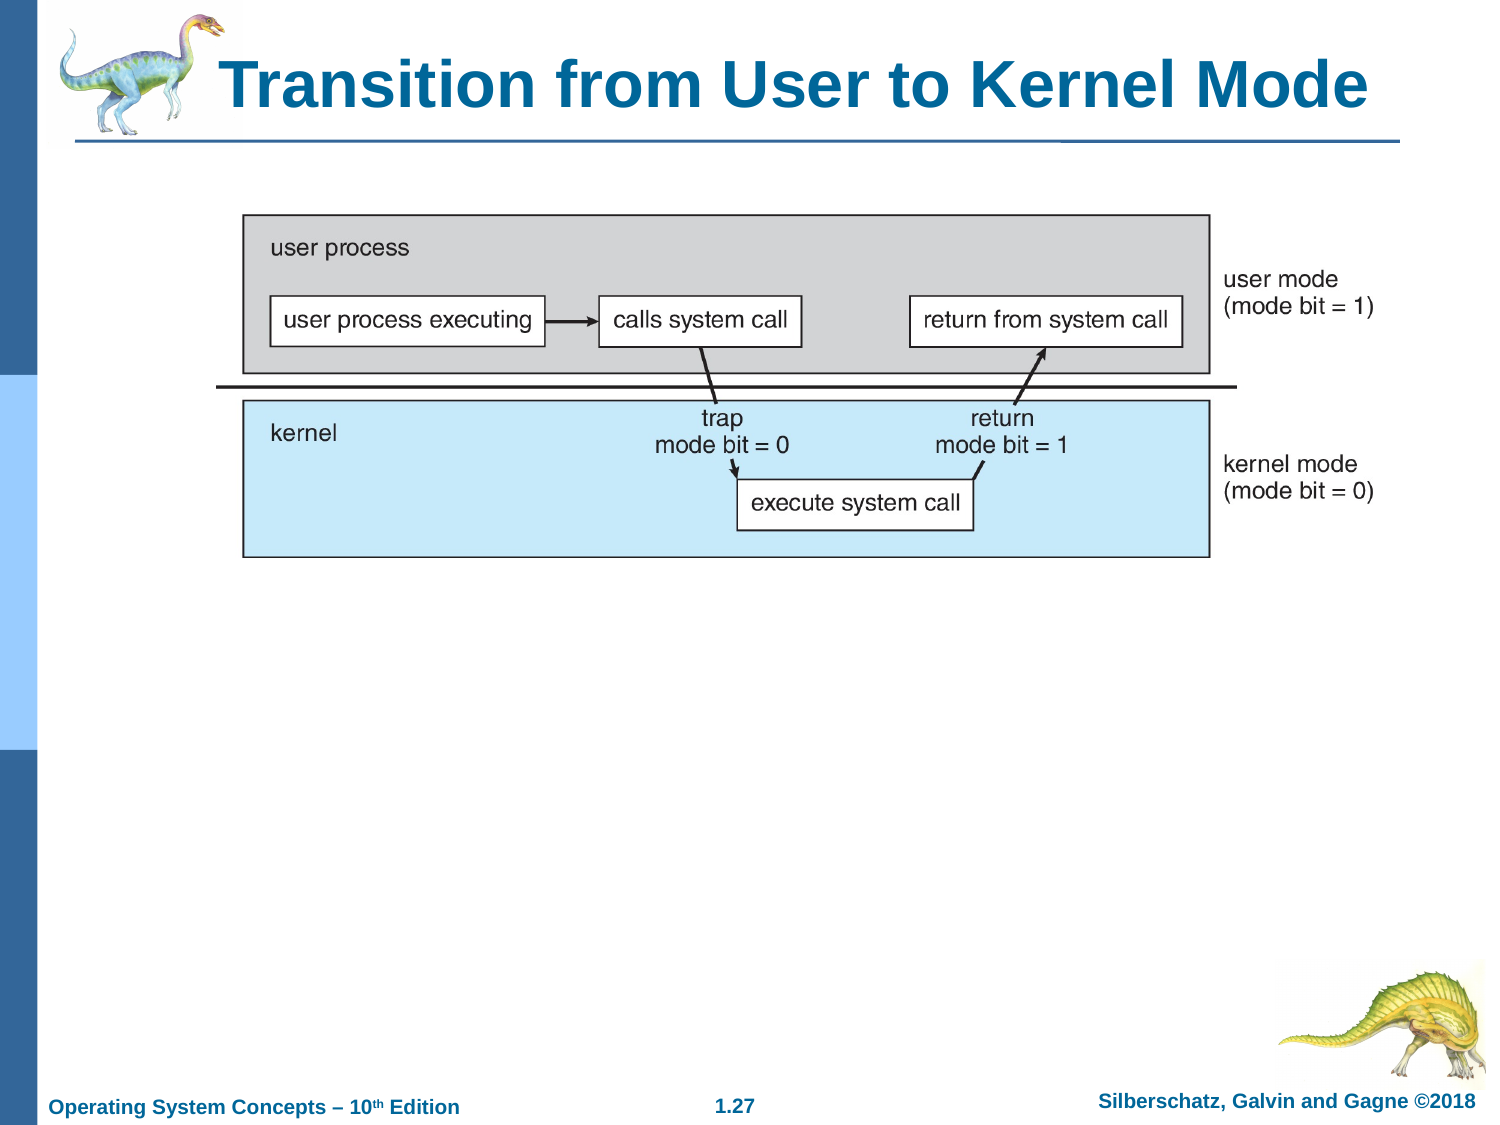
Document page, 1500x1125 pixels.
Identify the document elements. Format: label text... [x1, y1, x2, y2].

picture [215, 213, 1374, 558]
picture [1275, 959, 1486, 1090]
picture [46, 0, 243, 149]
title Transition from User to Kernel Mode [144, 22, 1445, 129]
